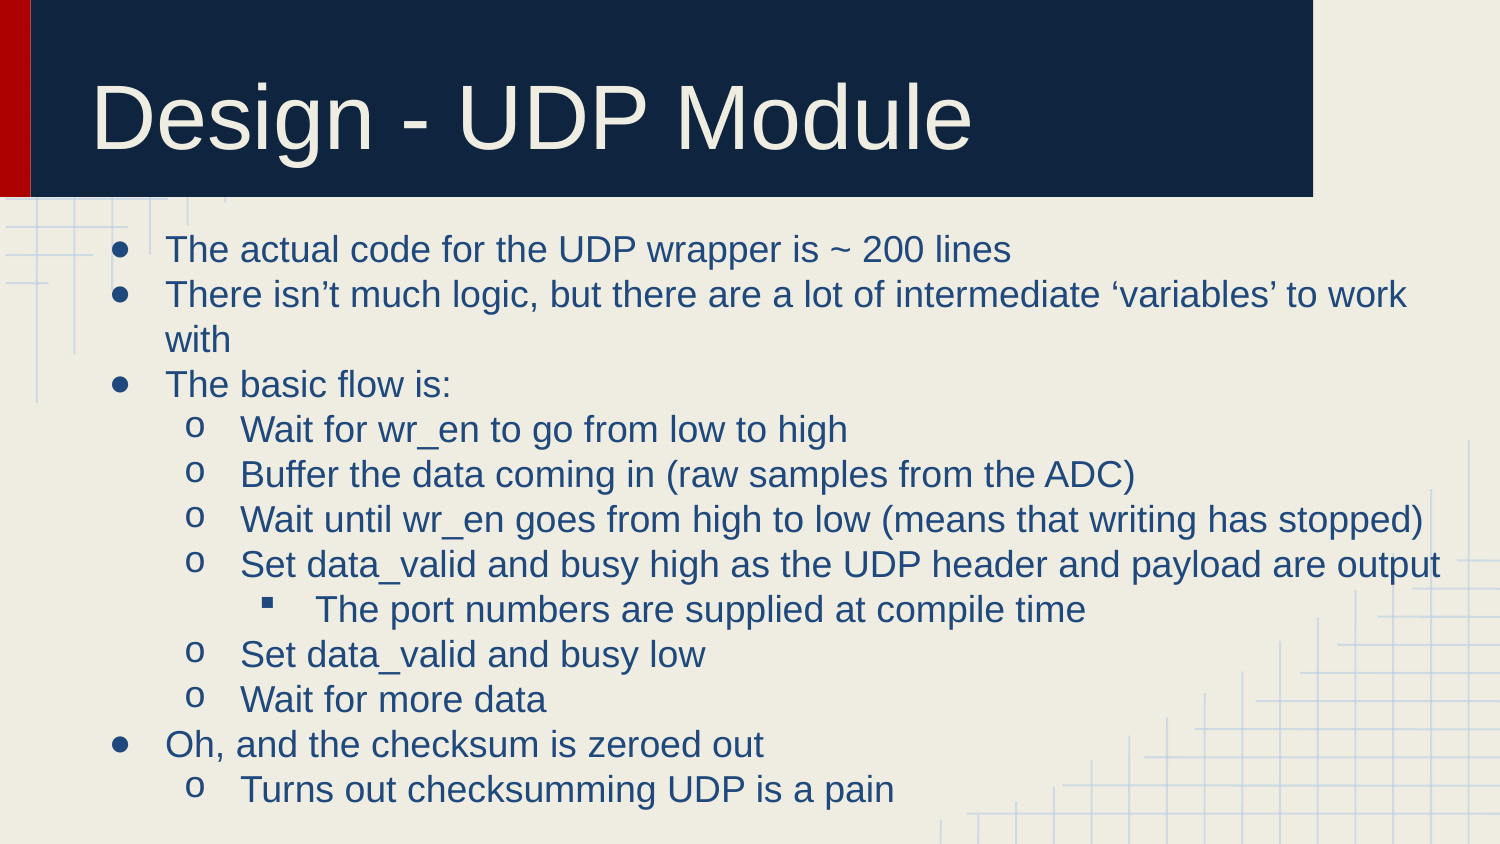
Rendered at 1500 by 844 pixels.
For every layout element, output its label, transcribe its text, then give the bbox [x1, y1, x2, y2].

title Design - UDP Module [75, 16, 1276, 183]
list The actual code for the UDP wrapper is ~ 200 lines There isn’t much logic, but there are a lot of intermediate ‘variables’ to work with The basic flow is: Wait for wr_en to go from low to high Buffer the data coming in (raw samples from the ADC) Wait until wr_en goes from high to low (means that writing has stopped) Set data_valid and busy high as the UDP header and payload are output The port numbers are supplied at compile time Set data_valid and busy low Wait for more data Oh, and the checksum is zeroed out Turns out checksumming UDP is a pain [75, 209, 1496, 806]
